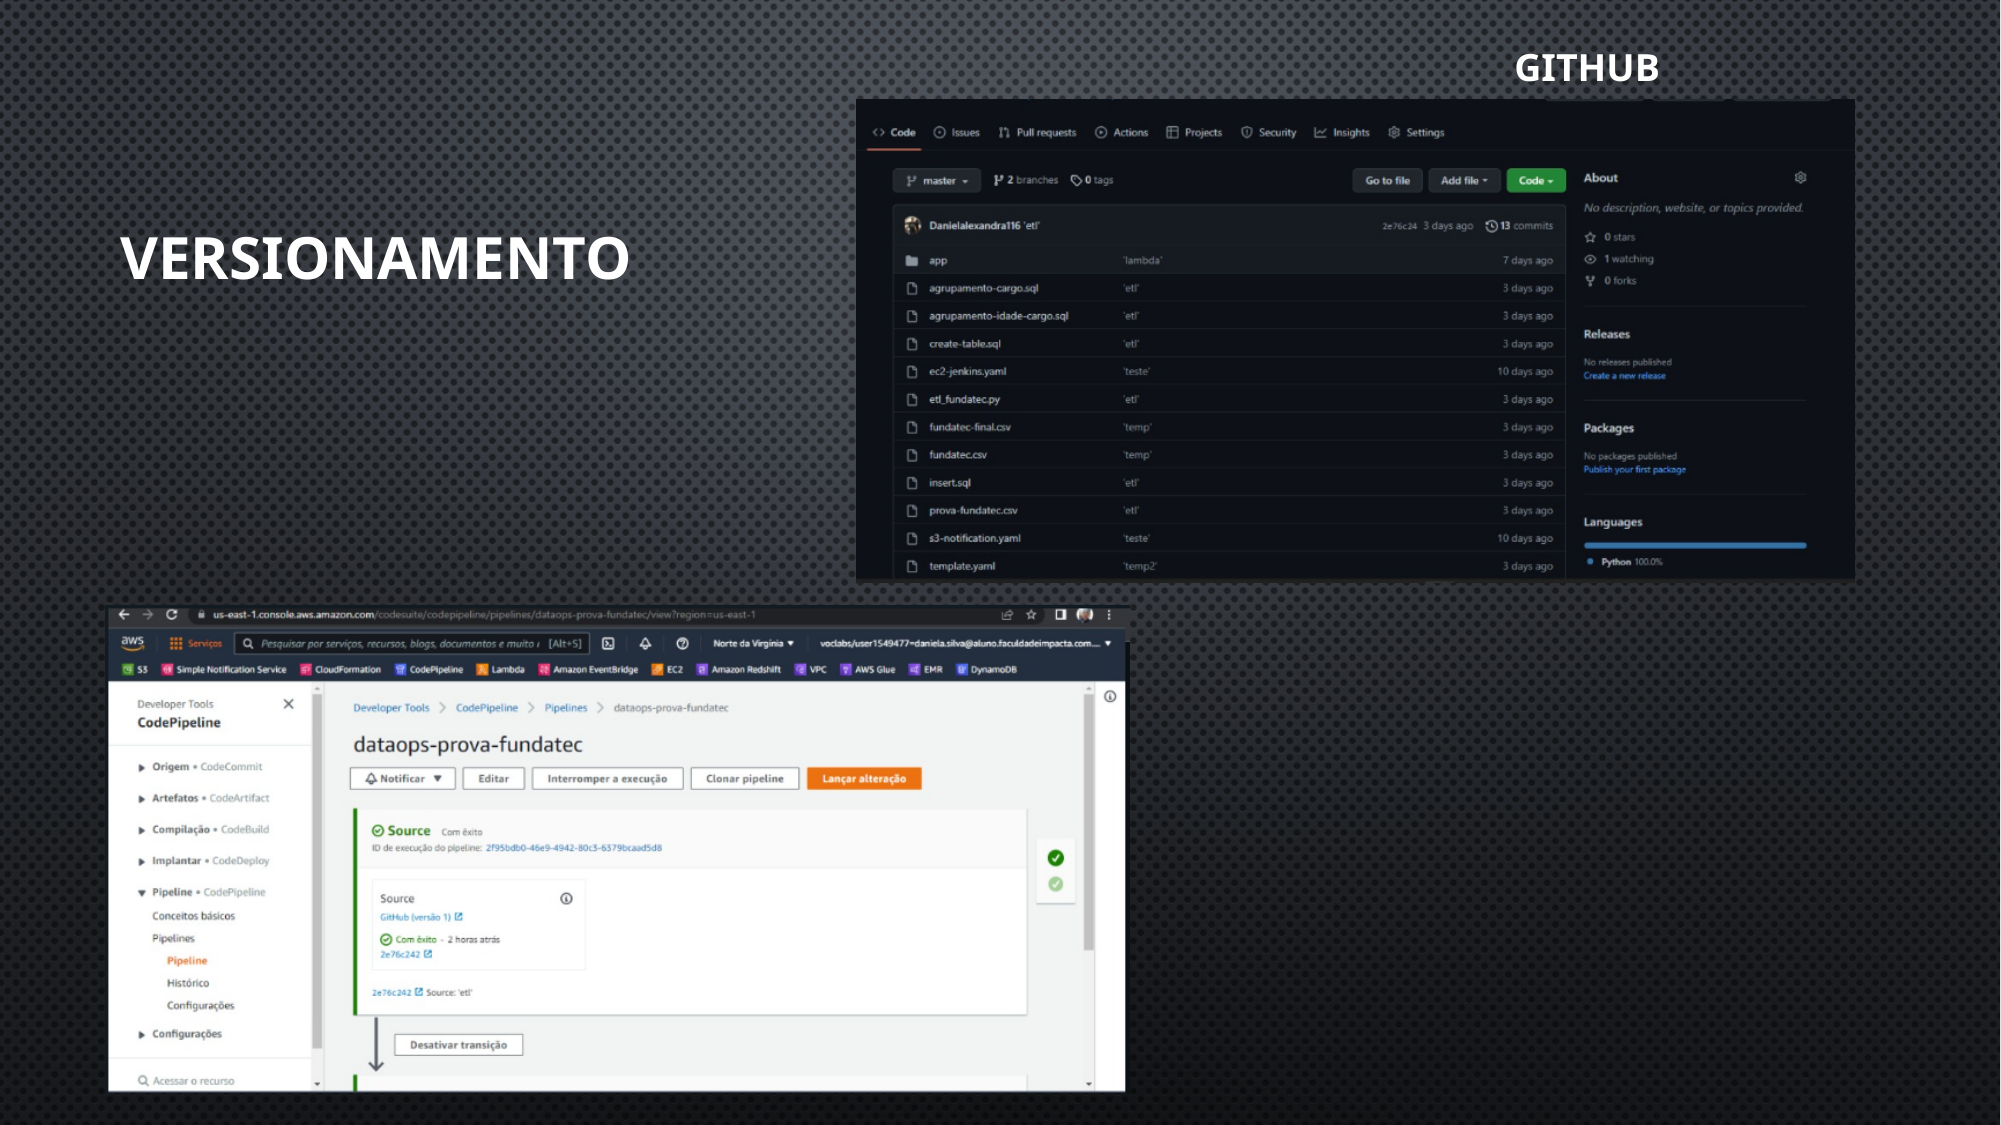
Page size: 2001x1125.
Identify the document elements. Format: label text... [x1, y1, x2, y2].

text_box [36, 424, 876, 718]
text_box versionamento [105, 99, 704, 413]
picture [856, 99, 1855, 584]
text_box github [1499, 36, 1895, 123]
picture [105, 604, 1131, 1093]
